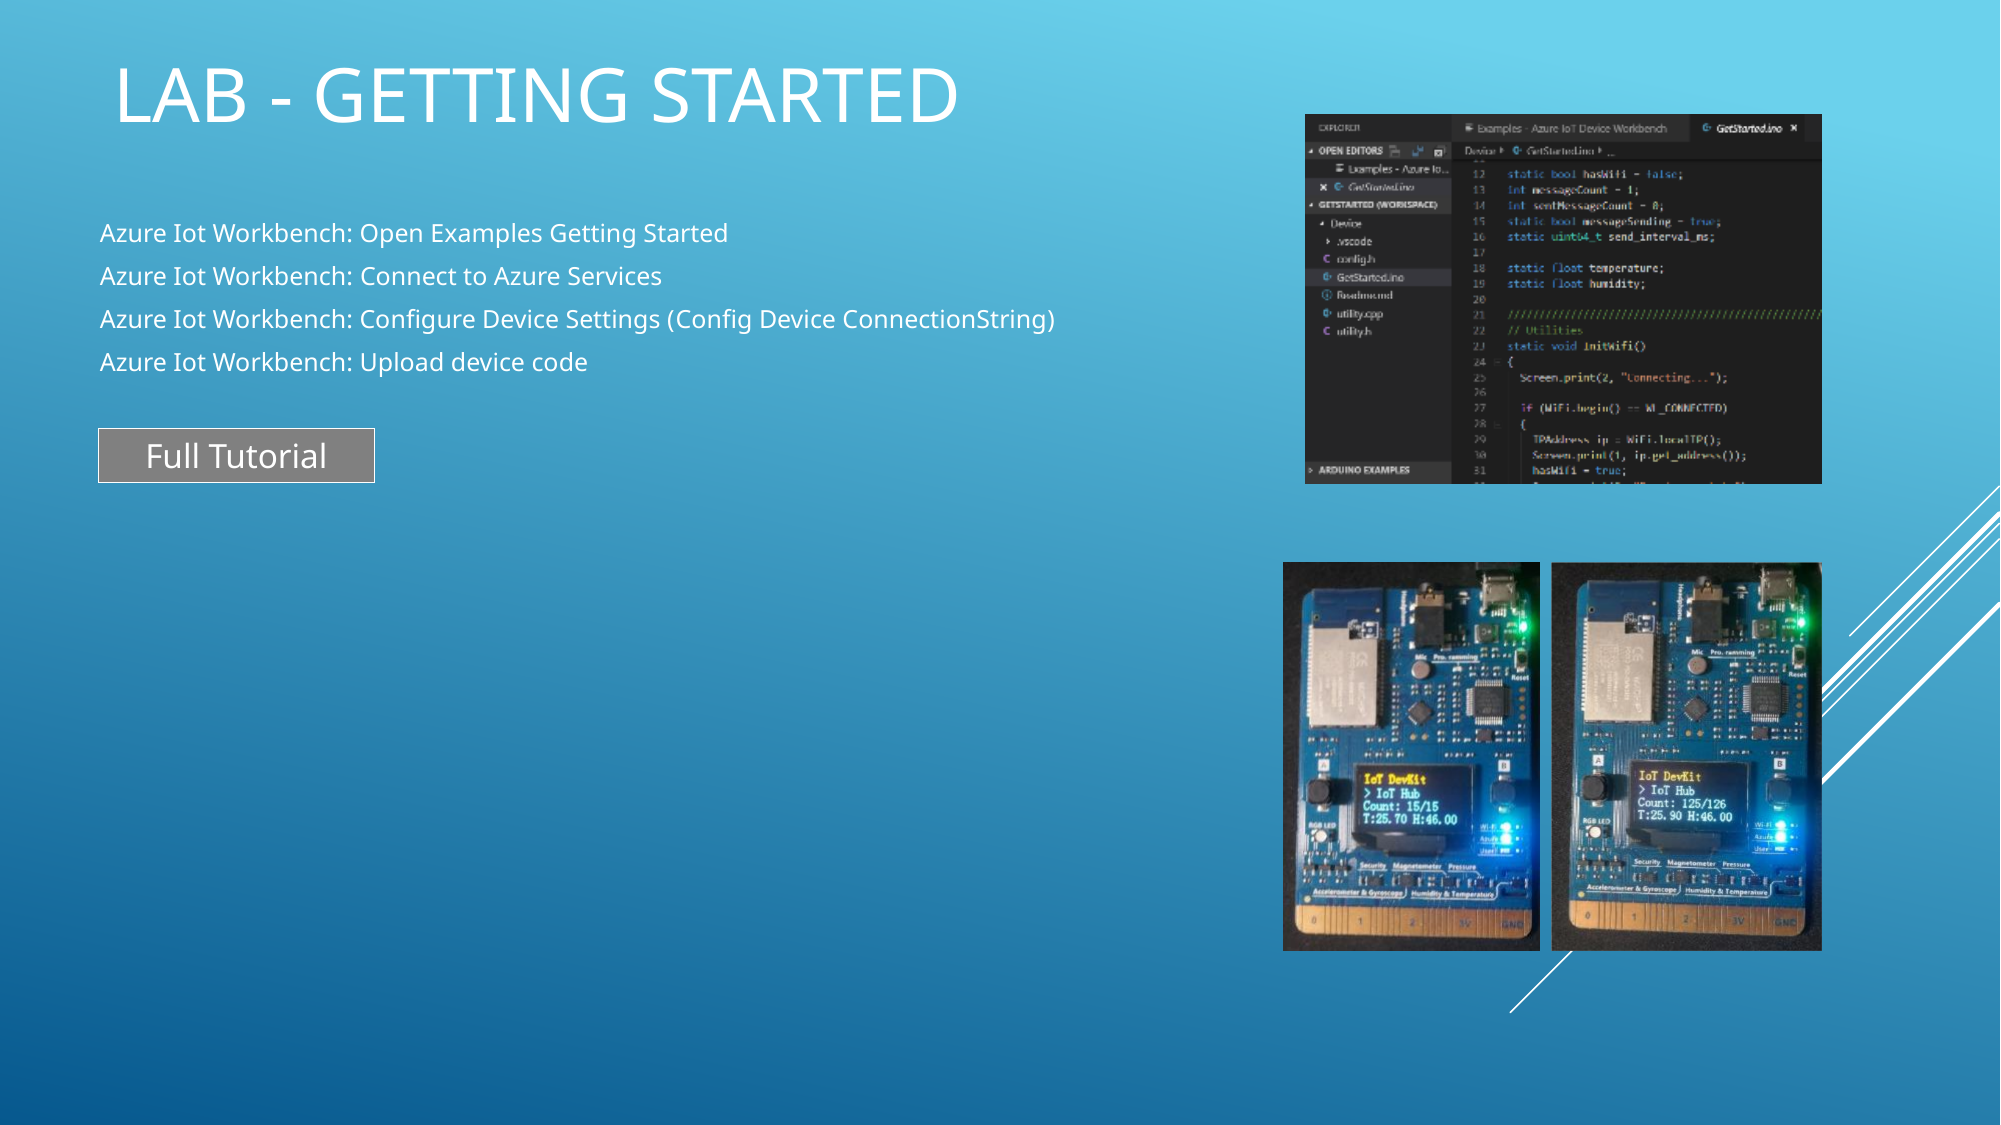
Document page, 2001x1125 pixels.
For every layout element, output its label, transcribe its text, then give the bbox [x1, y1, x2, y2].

picture [1305, 114, 1823, 484]
table_cell Azure Iot Workbench: Upload device code [99, 336, 1214, 379]
table_cell Azure Iot Workbench: Configure Device Settings (Config Device ConnectionString) [99, 293, 1214, 336]
table_header Azure Iot Workbench: Open Examples Getting Started [99, 207, 1214, 250]
picture [1283, 562, 1881, 951]
table_cell Azure Iot Workbench: Connect to Azure Services [99, 250, 1214, 293]
title LAB - GETTING STARTED [98, 0, 1822, 185]
text_box Full Tutorial [98, 428, 375, 483]
